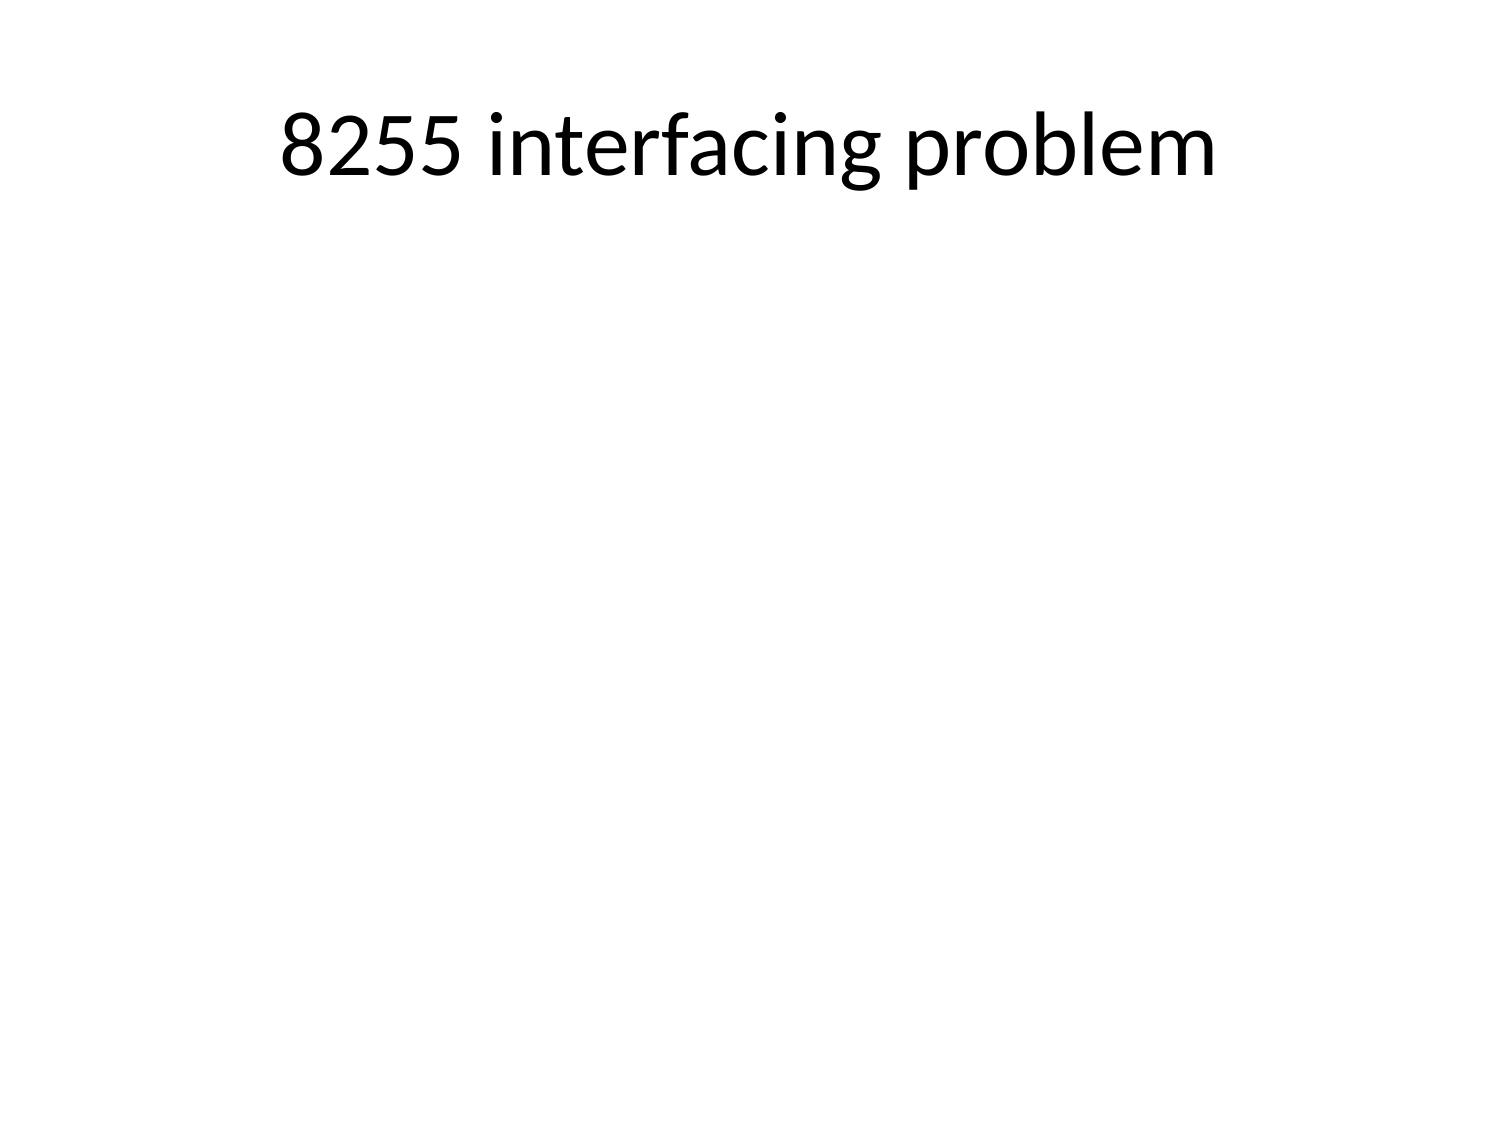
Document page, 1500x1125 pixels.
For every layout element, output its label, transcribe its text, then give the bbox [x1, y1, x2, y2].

title 8255 interfacing problem [75, 45, 1425, 233]
